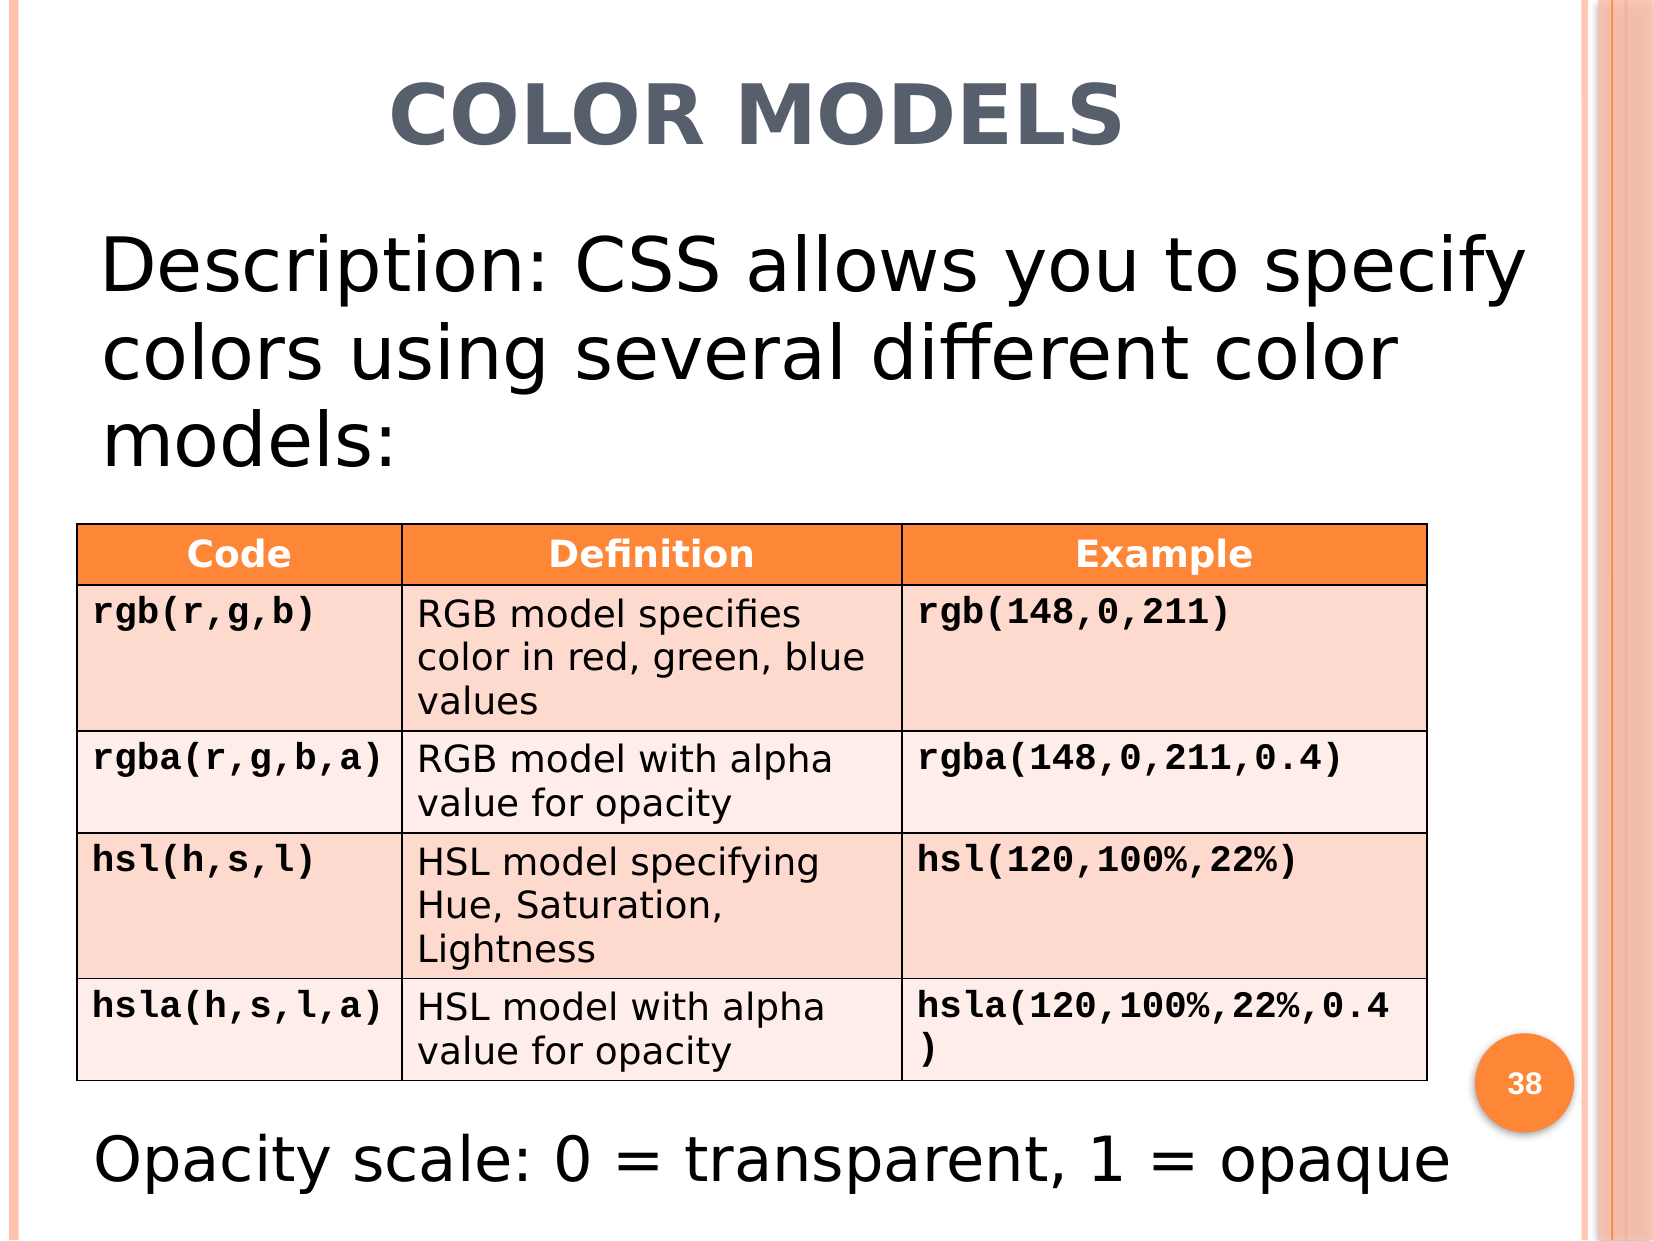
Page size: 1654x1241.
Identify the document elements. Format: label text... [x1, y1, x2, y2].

text_box Opacity scale: 0 = transparent, 1 = opaque [76, 1119, 1470, 1208]
table_cell RGB model with alpha value for opacity [403, 732, 901, 832]
table_header Example [903, 525, 1426, 584]
table_cell hsla(h,s,l,a) [78, 979, 401, 1080]
table_cell rgb(r,g,b) [78, 586, 401, 730]
table_cell RGB model specifies color in red, green, blue values [403, 586, 901, 730]
table_header Code [78, 525, 401, 584]
table_cell rgb(148,0,211) [903, 586, 1426, 730]
table_cell hsla(120,100%,22%,0.4) [903, 979, 1426, 1080]
slide_number 38 [1470, 1037, 1581, 1131]
table_cell hsl(h,s,l) [78, 834, 401, 978]
table_cell HSL model specifying Hue, Saturation, Lightness [403, 834, 901, 978]
table_cell hsl(120,100%,22%) [903, 834, 1426, 978]
table_cell HSL model with alpha value for opacity [403, 979, 901, 1080]
title Color Models [82, 49, 1434, 170]
table_header Definition [403, 525, 901, 584]
list Description: CSS allows you to specify colors using several different color models: [82, 219, 1552, 508]
table_cell rgba(r,g,b,a) [78, 732, 401, 832]
table_cell rgba(148,0,211,0.4) [903, 732, 1426, 832]
